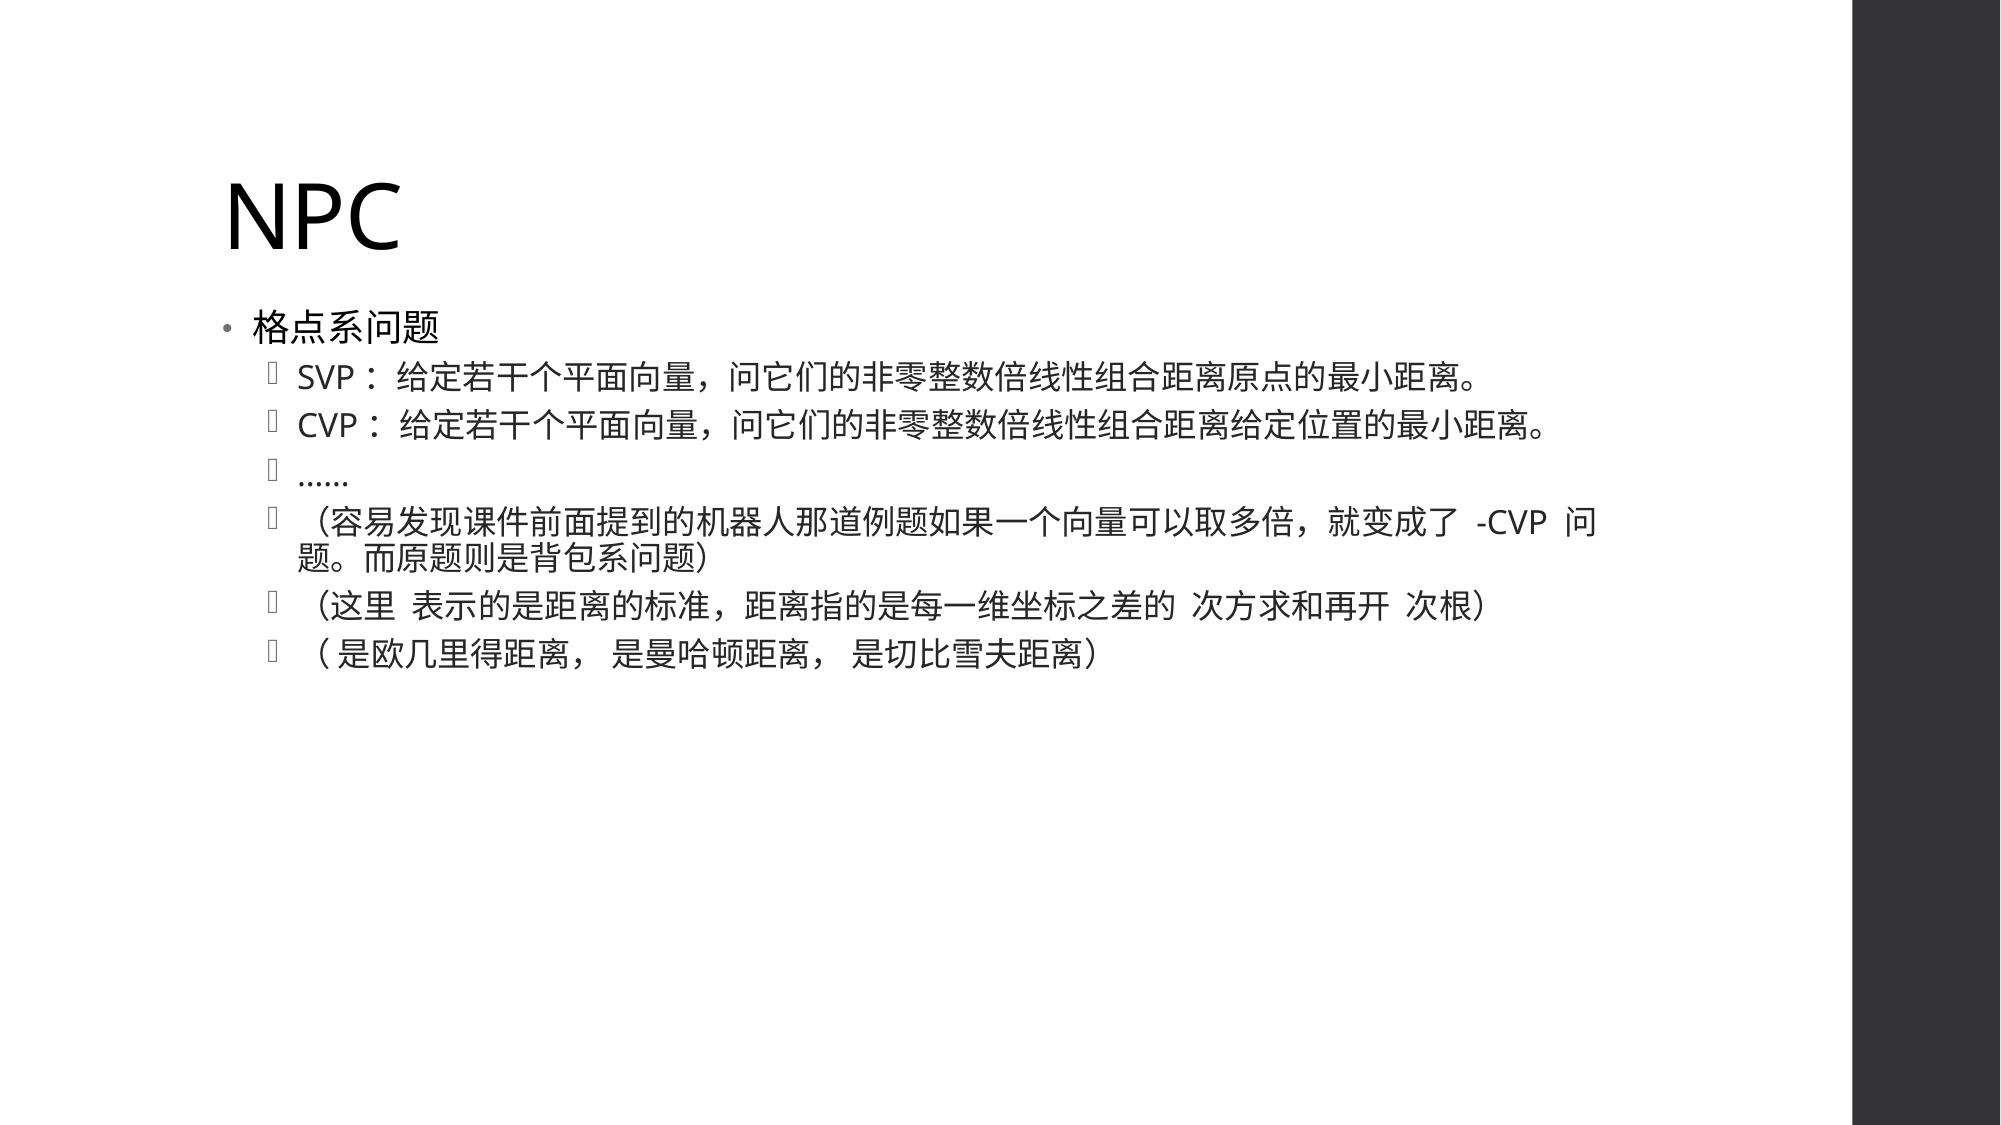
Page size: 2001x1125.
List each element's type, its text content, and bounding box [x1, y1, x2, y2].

title NPC [206, 60, 1797, 278]
